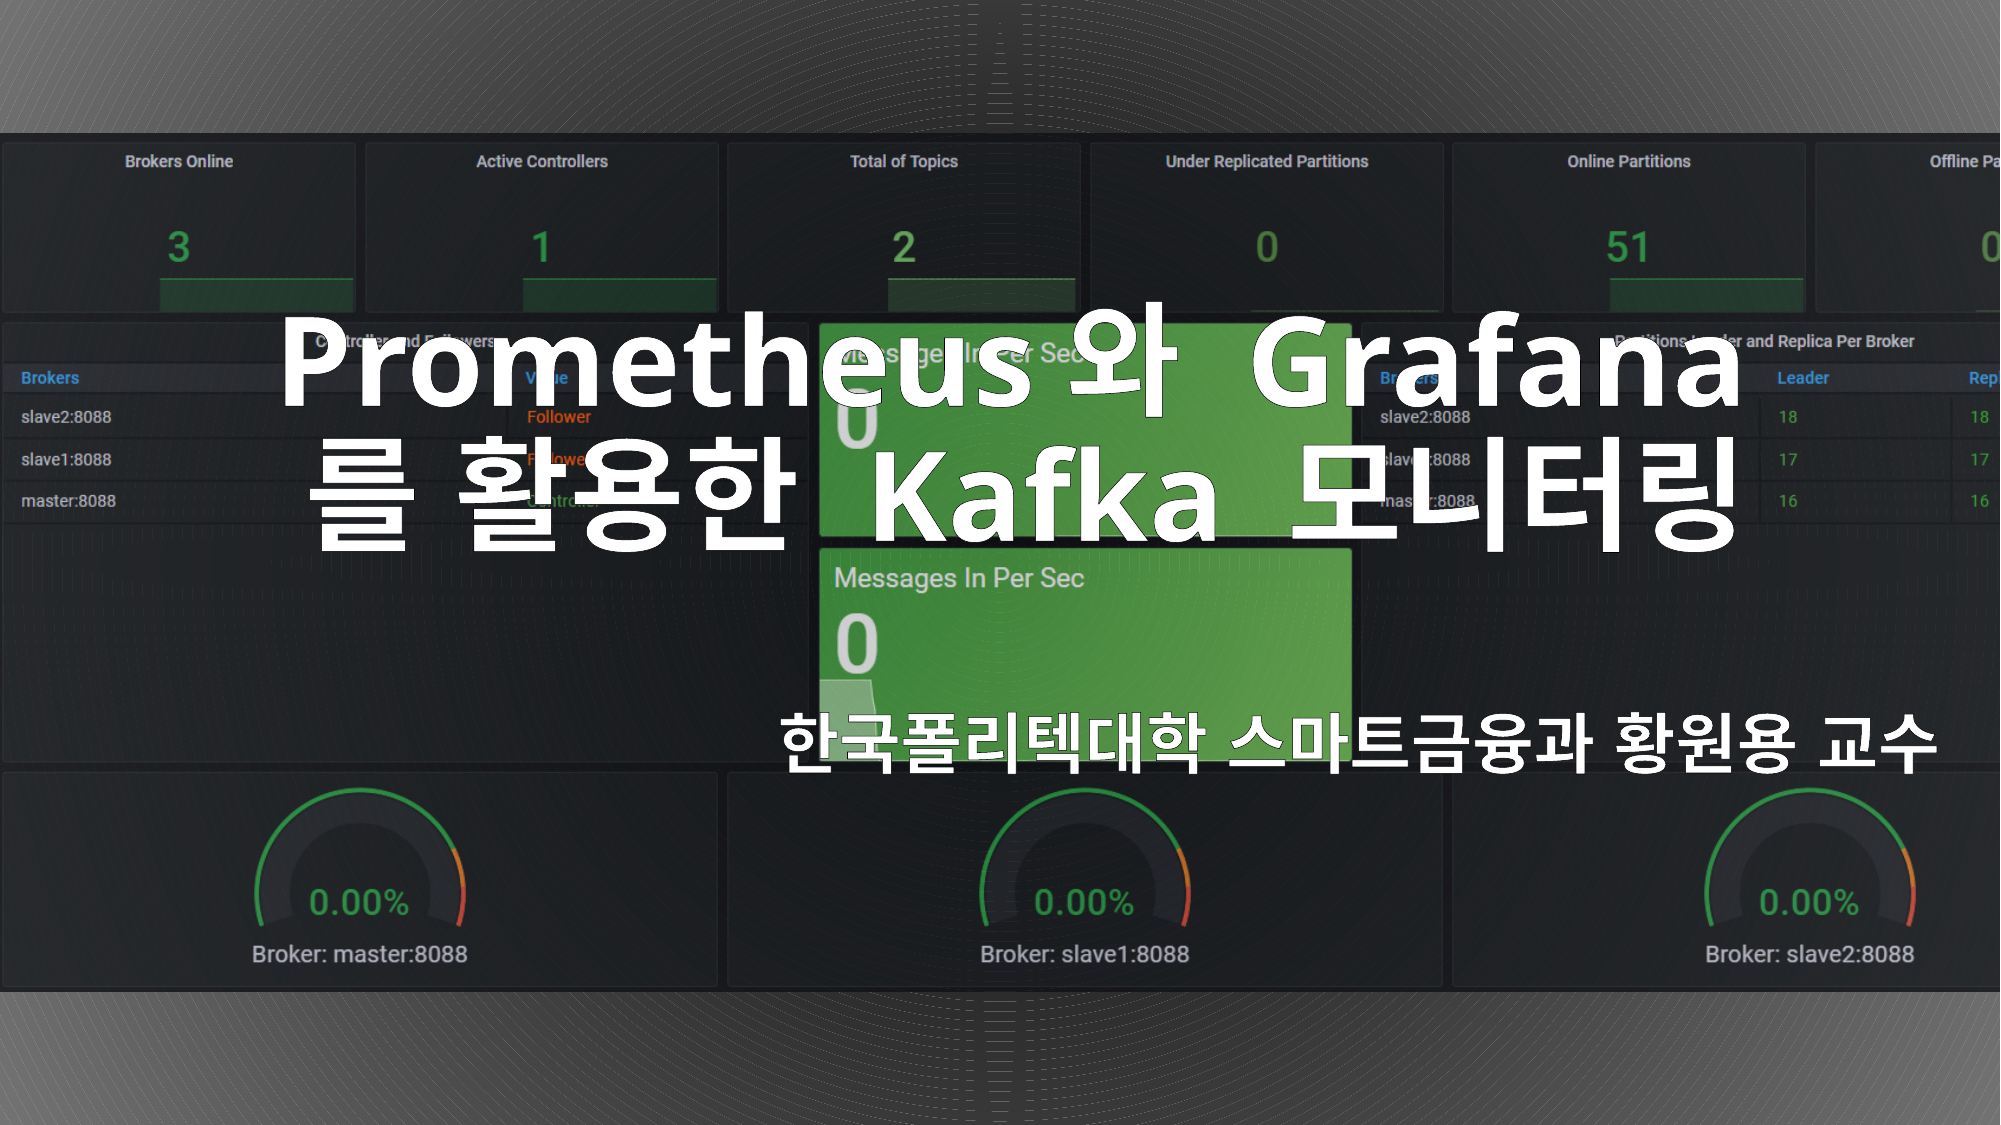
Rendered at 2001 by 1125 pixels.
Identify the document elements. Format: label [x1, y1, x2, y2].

picture [0, 133, 2000, 992]
